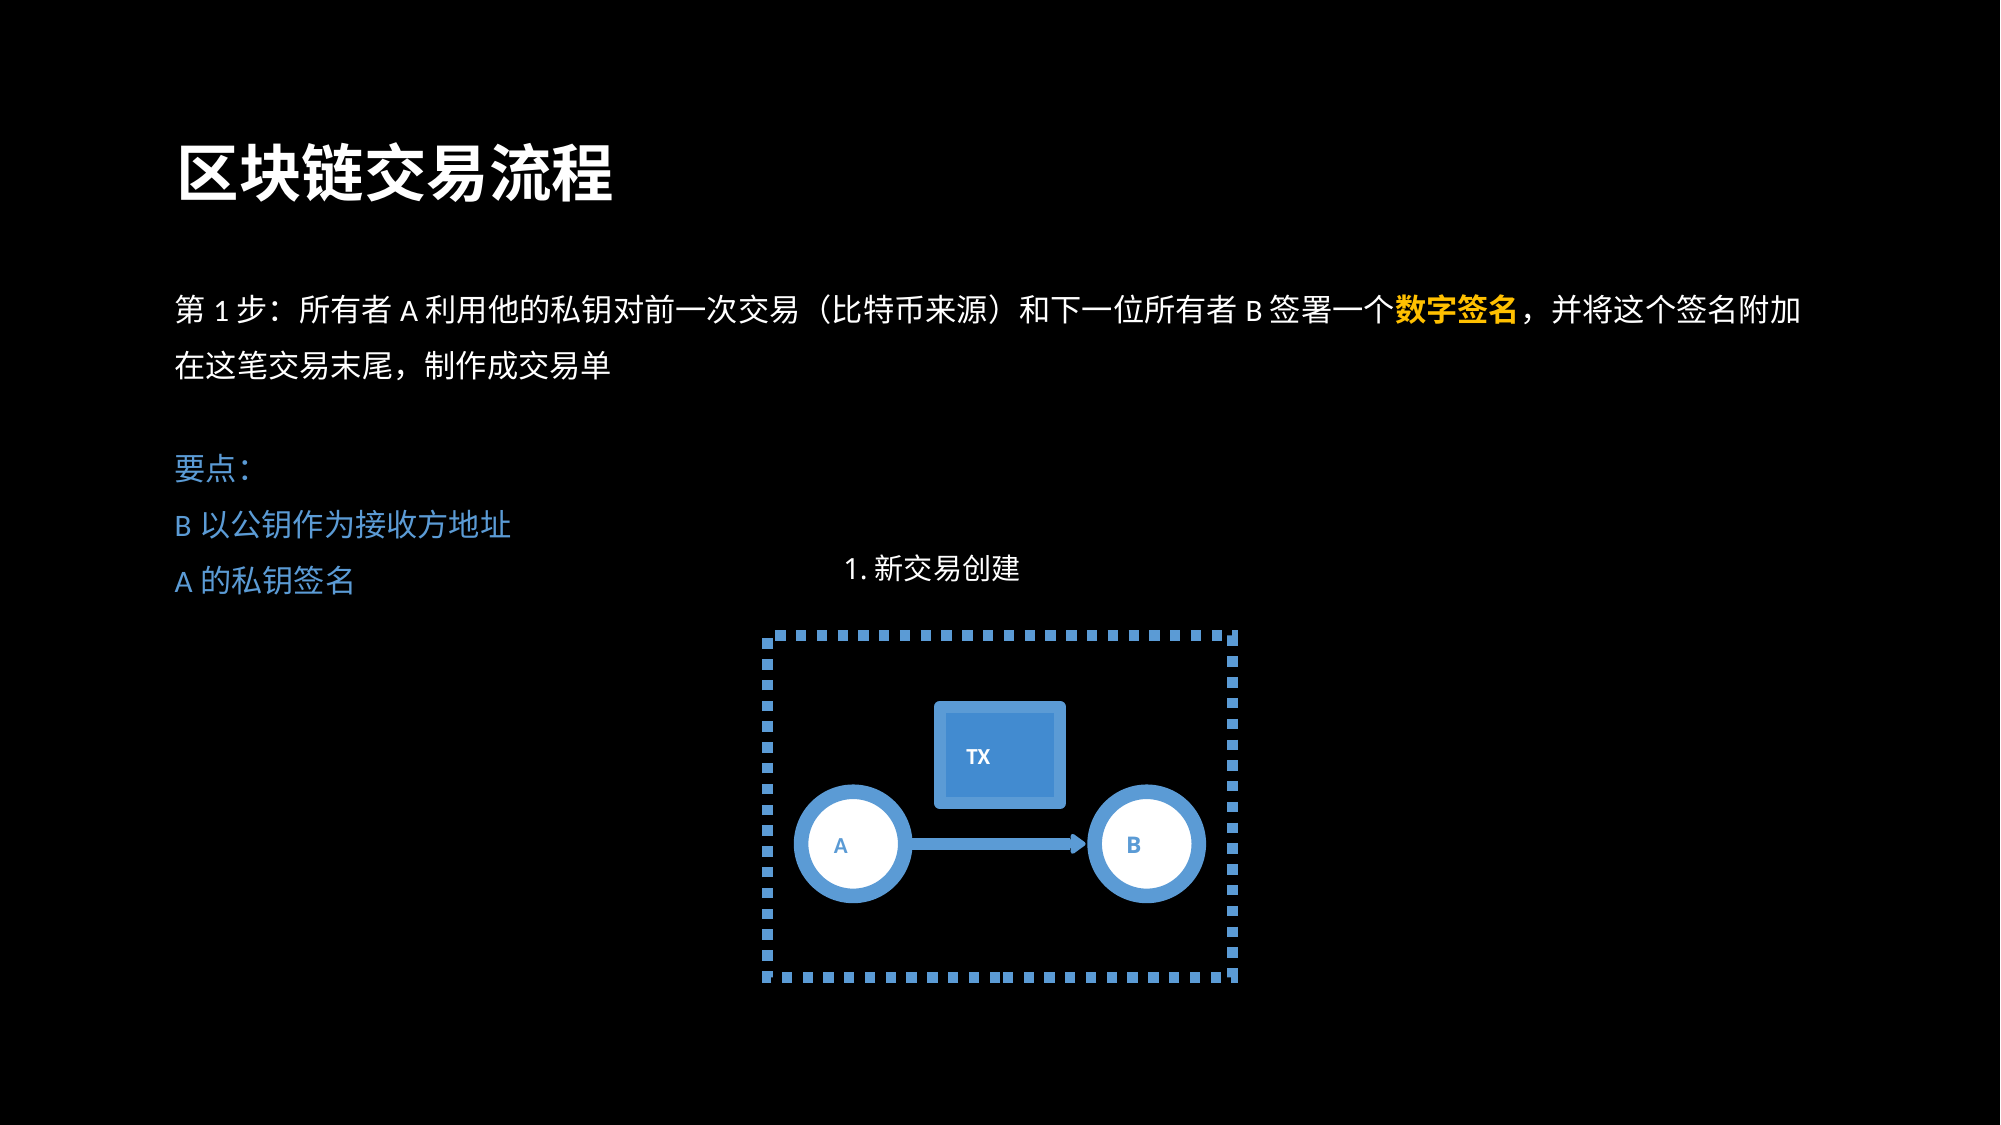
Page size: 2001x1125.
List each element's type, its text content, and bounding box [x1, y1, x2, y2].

text_box 第1步：所有者A利用他的私钥对前一次交易（比特币来源）和下一位所有者B签署一个数字签名，并将这个签名附加在这笔交易末尾，制作成交易单 [170, 267, 1811, 388]
text_box A [829, 825, 853, 862]
text_box [767, 635, 1233, 978]
text_box B [1122, 825, 1146, 862]
text_box 要点： B以公钥作为接收方地址 A的私钥签名 [170, 426, 1811, 603]
text_box [1067, 835, 1084, 852]
text_box 区块链交易流程 [172, 138, 619, 215]
text_box [801, 791, 906, 896]
text_box TX [962, 737, 995, 773]
text_box 1.新交易创建 [839, 545, 1026, 590]
text_box [939, 706, 1060, 803]
text_box [1094, 791, 1199, 896]
